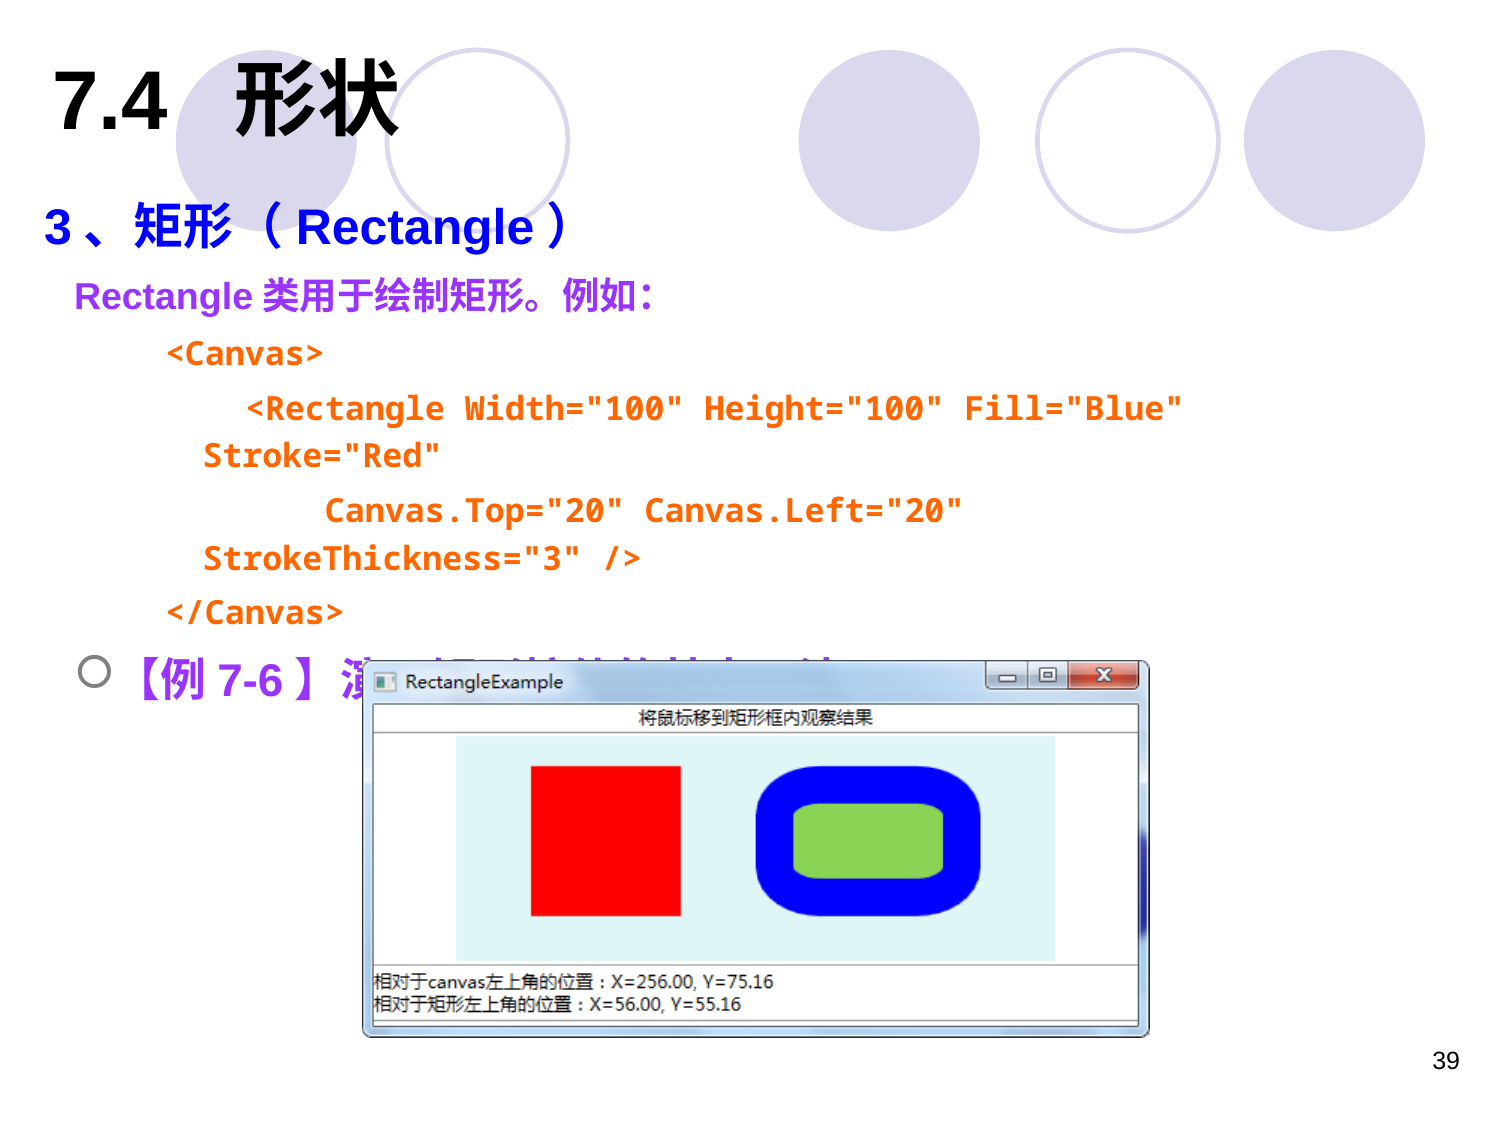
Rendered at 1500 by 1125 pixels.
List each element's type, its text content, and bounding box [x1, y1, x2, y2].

list 3、矩形（Rectangle） Rectangle类用于绘制矩形。例如： <Canvas> <Rectangle Width="100" Height="100" Fill="Blue" Stroke="Red" Canvas.Top="20" Canvas.Left="20" StrokeThickness="3" /> </Canvas> 【例7-6】演示矩形控件的基本用法。 [0, 174, 1438, 1013]
text_box 39 [1125, 1037, 1475, 1113]
title 7.4 形状 [37, 45, 1463, 233]
picture [362, 660, 1151, 1038]
